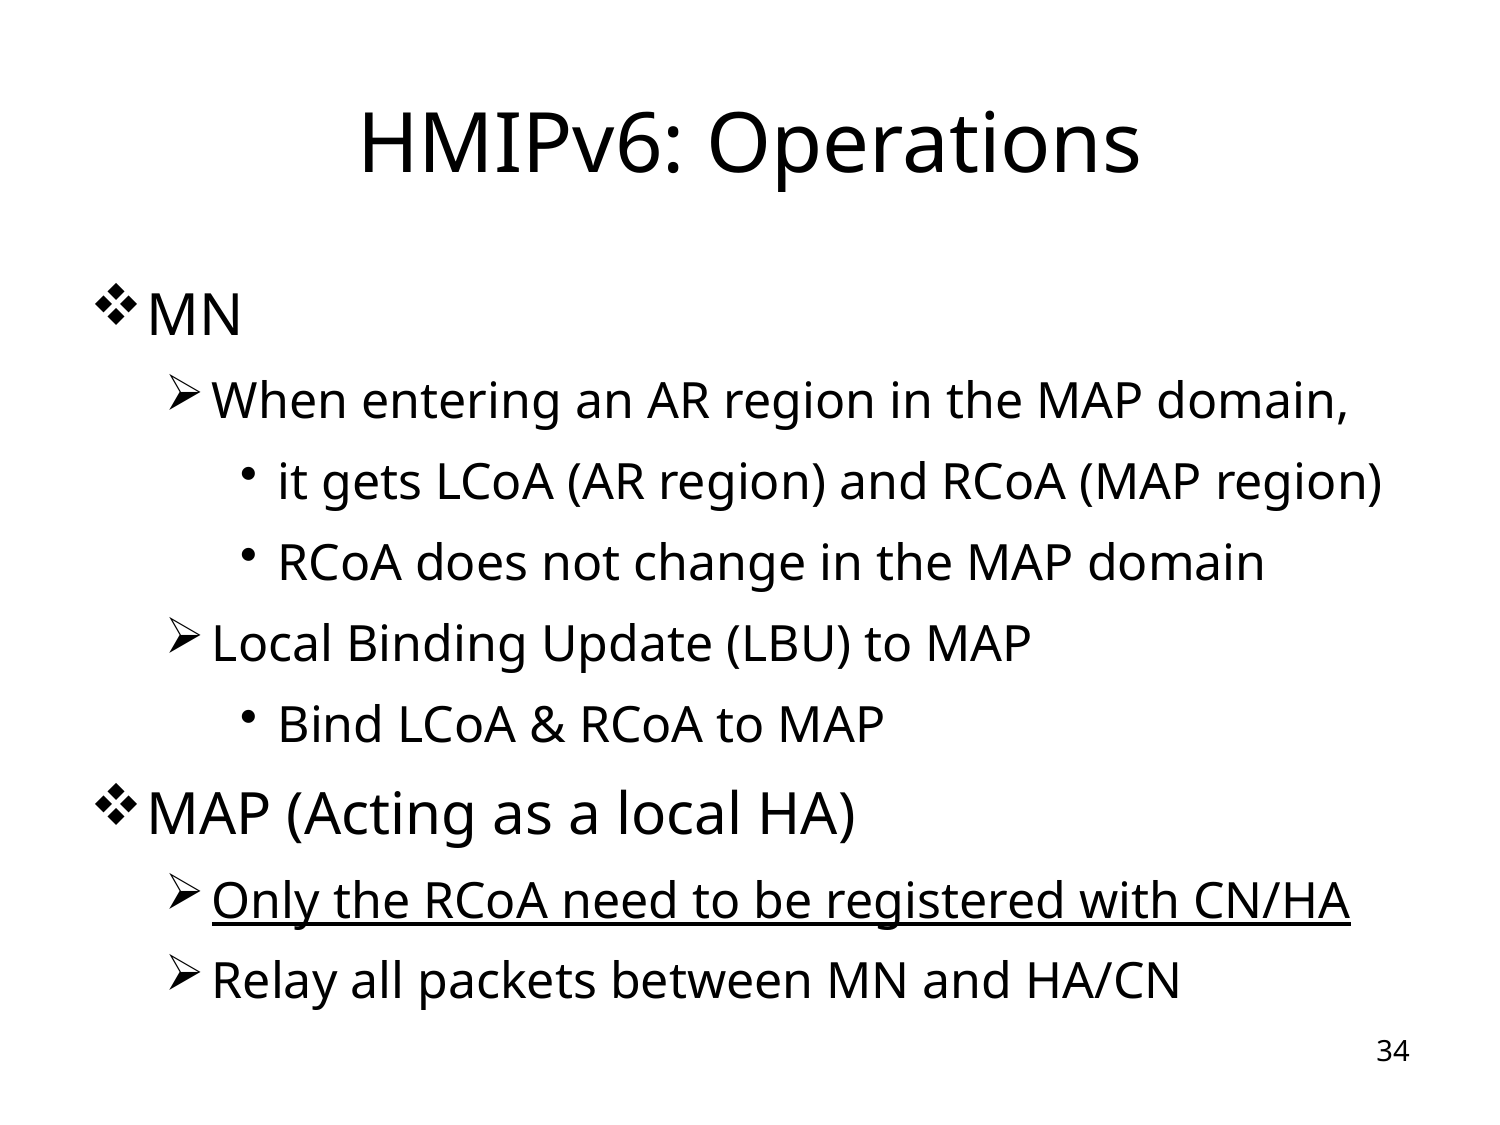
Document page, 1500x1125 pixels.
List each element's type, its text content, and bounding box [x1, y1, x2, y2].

list MN When entering an AR region in the MAP domain, it gets LCoA (AR region) and RCoA (MAP region) RCoA does not change in the MAP domain Local Binding Update (LBU) to MAP Bind LCoA & RCoA to MAP MAP (Acting as a local HA) Only the RCoA need to be registered with CN/HA Relay all packets between MN and HA/CN [74, 262, 1426, 1006]
slide_number 34 [1074, 1024, 1426, 1103]
title HMIPv6: Operations [74, 44, 1426, 233]
